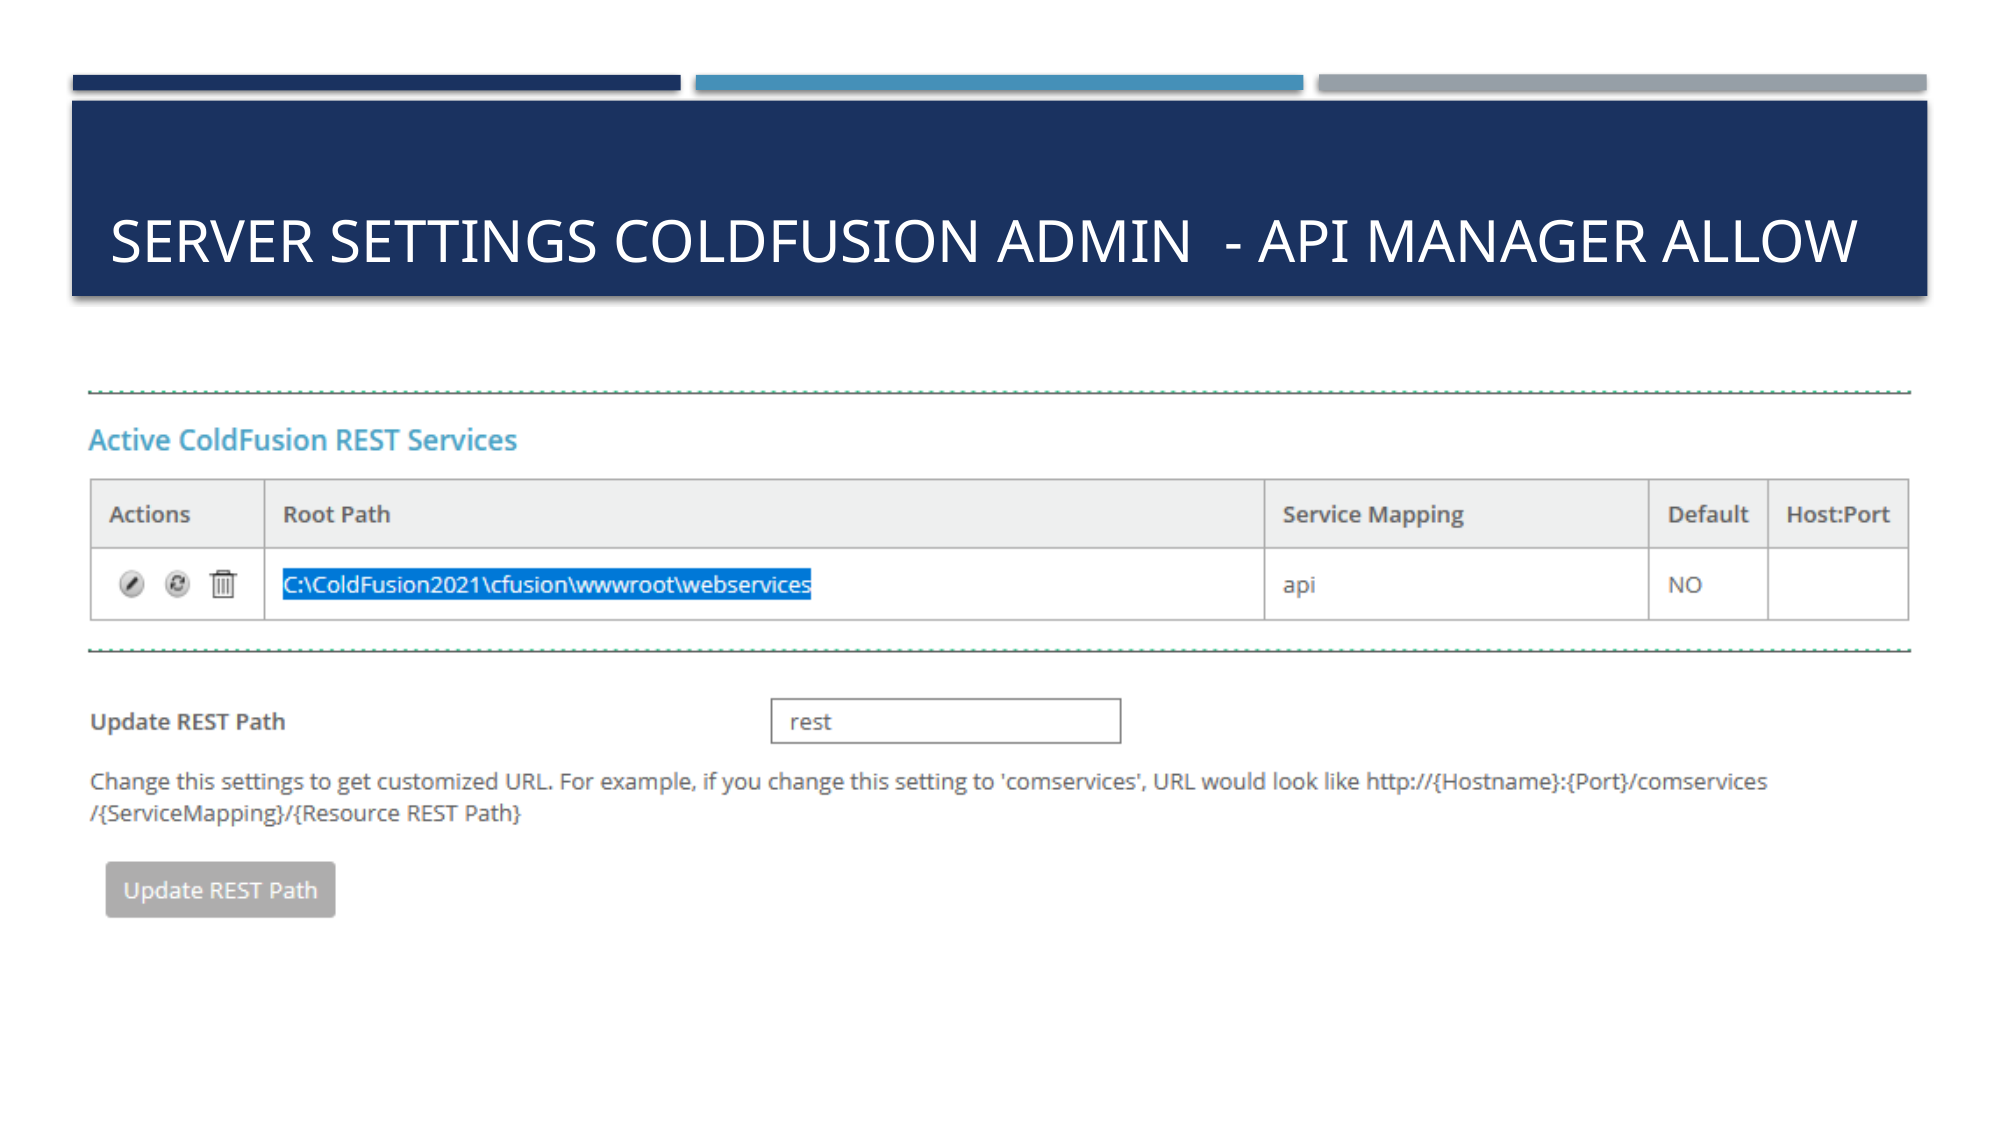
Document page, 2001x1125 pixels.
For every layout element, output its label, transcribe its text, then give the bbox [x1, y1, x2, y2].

picture [63, 377, 1937, 942]
title SERVER Settings ColdFusion ADMIN - API MANAGER ALLOW [95, 115, 1905, 282]
